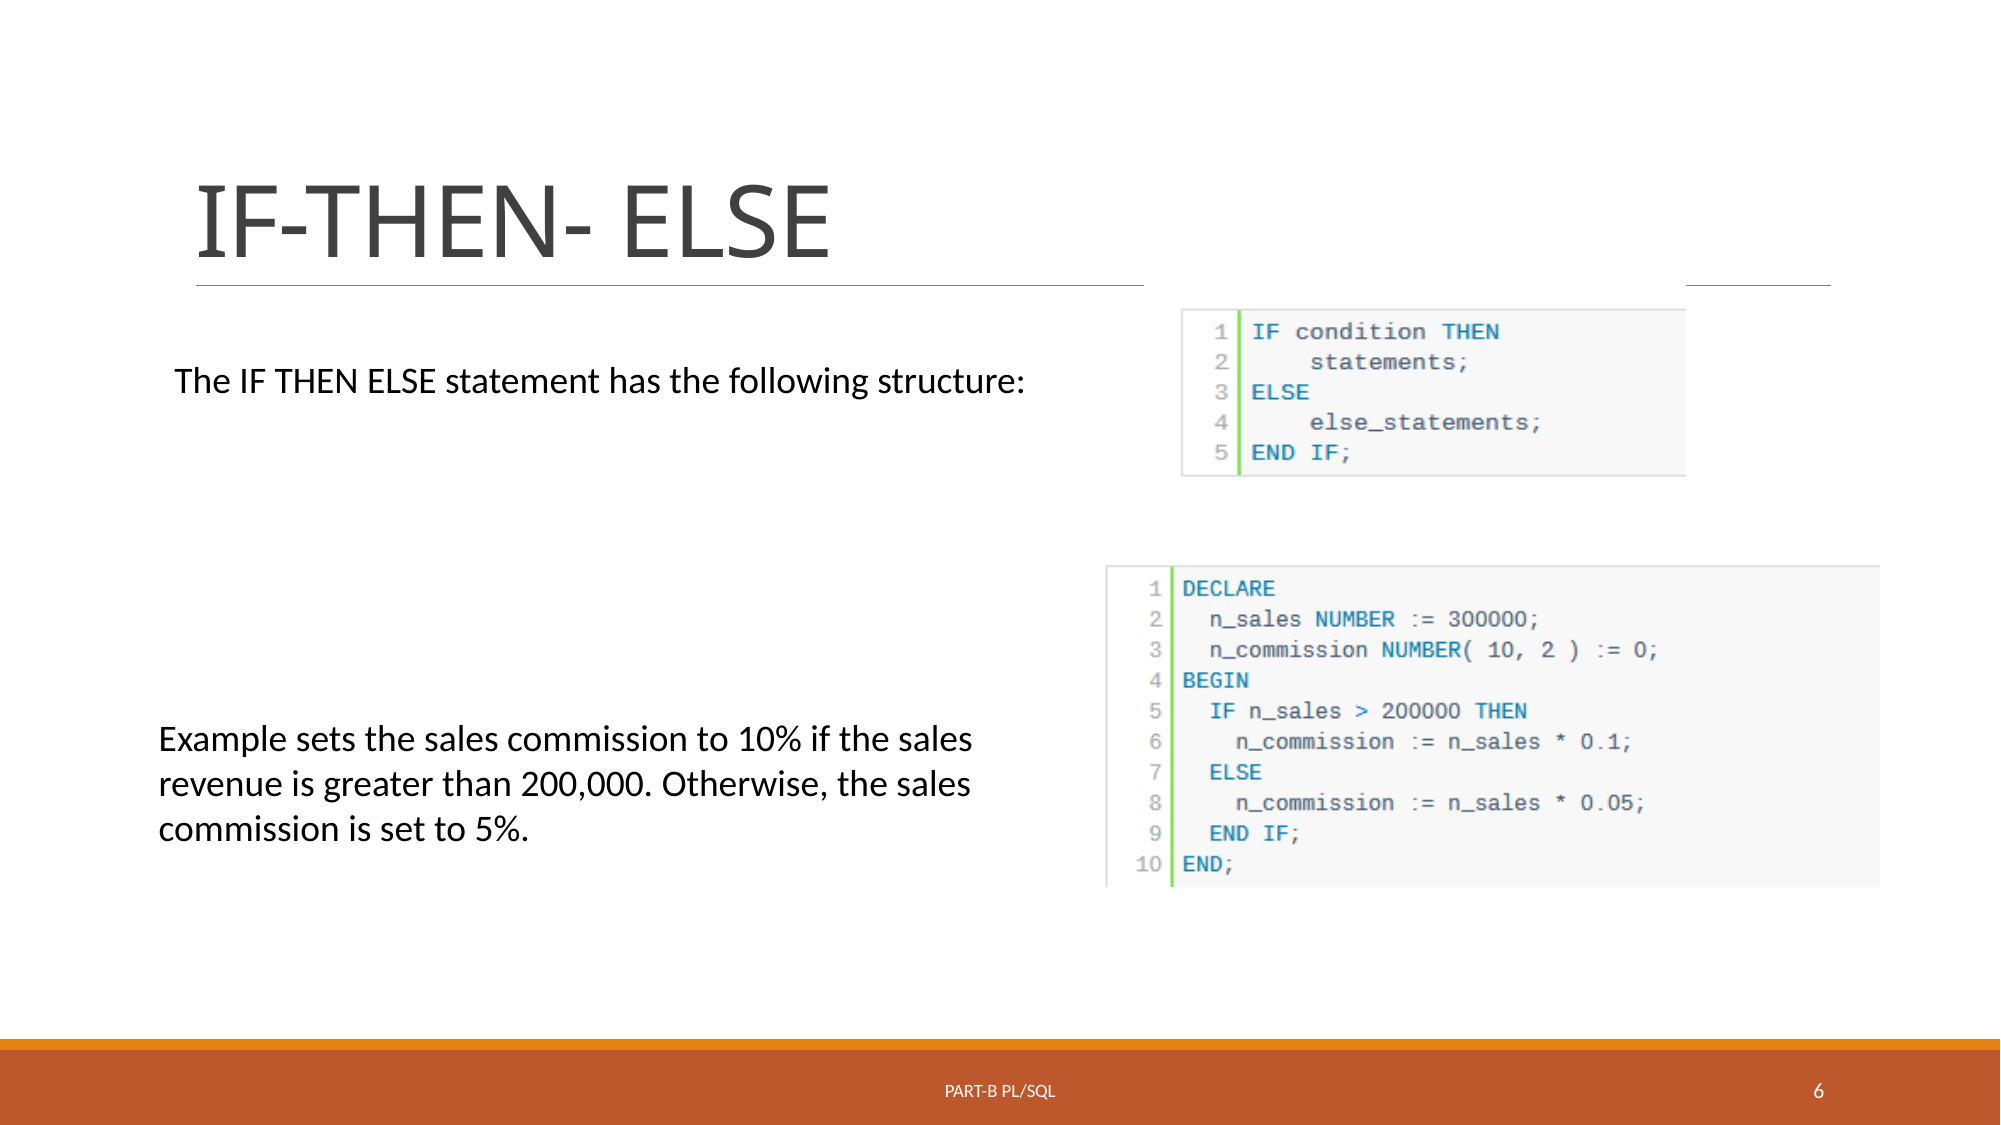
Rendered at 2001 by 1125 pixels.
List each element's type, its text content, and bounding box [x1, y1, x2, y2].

text_box Example sets the sales commission to 10% if the sales revenue is greater than 200,000. Otherwise, the sales commission is set to 5%. [143, 707, 1029, 857]
picture [1100, 551, 1880, 888]
text_box The IF THEN ELSE statement has the following structure: [159, 303, 1140, 409]
slide_number 6 [1624, 1059, 1840, 1120]
picture [1143, 284, 1687, 487]
title IF-THEN- ELSE [180, 47, 1830, 285]
footer Part-B PL/SQL [604, 1059, 1396, 1120]
